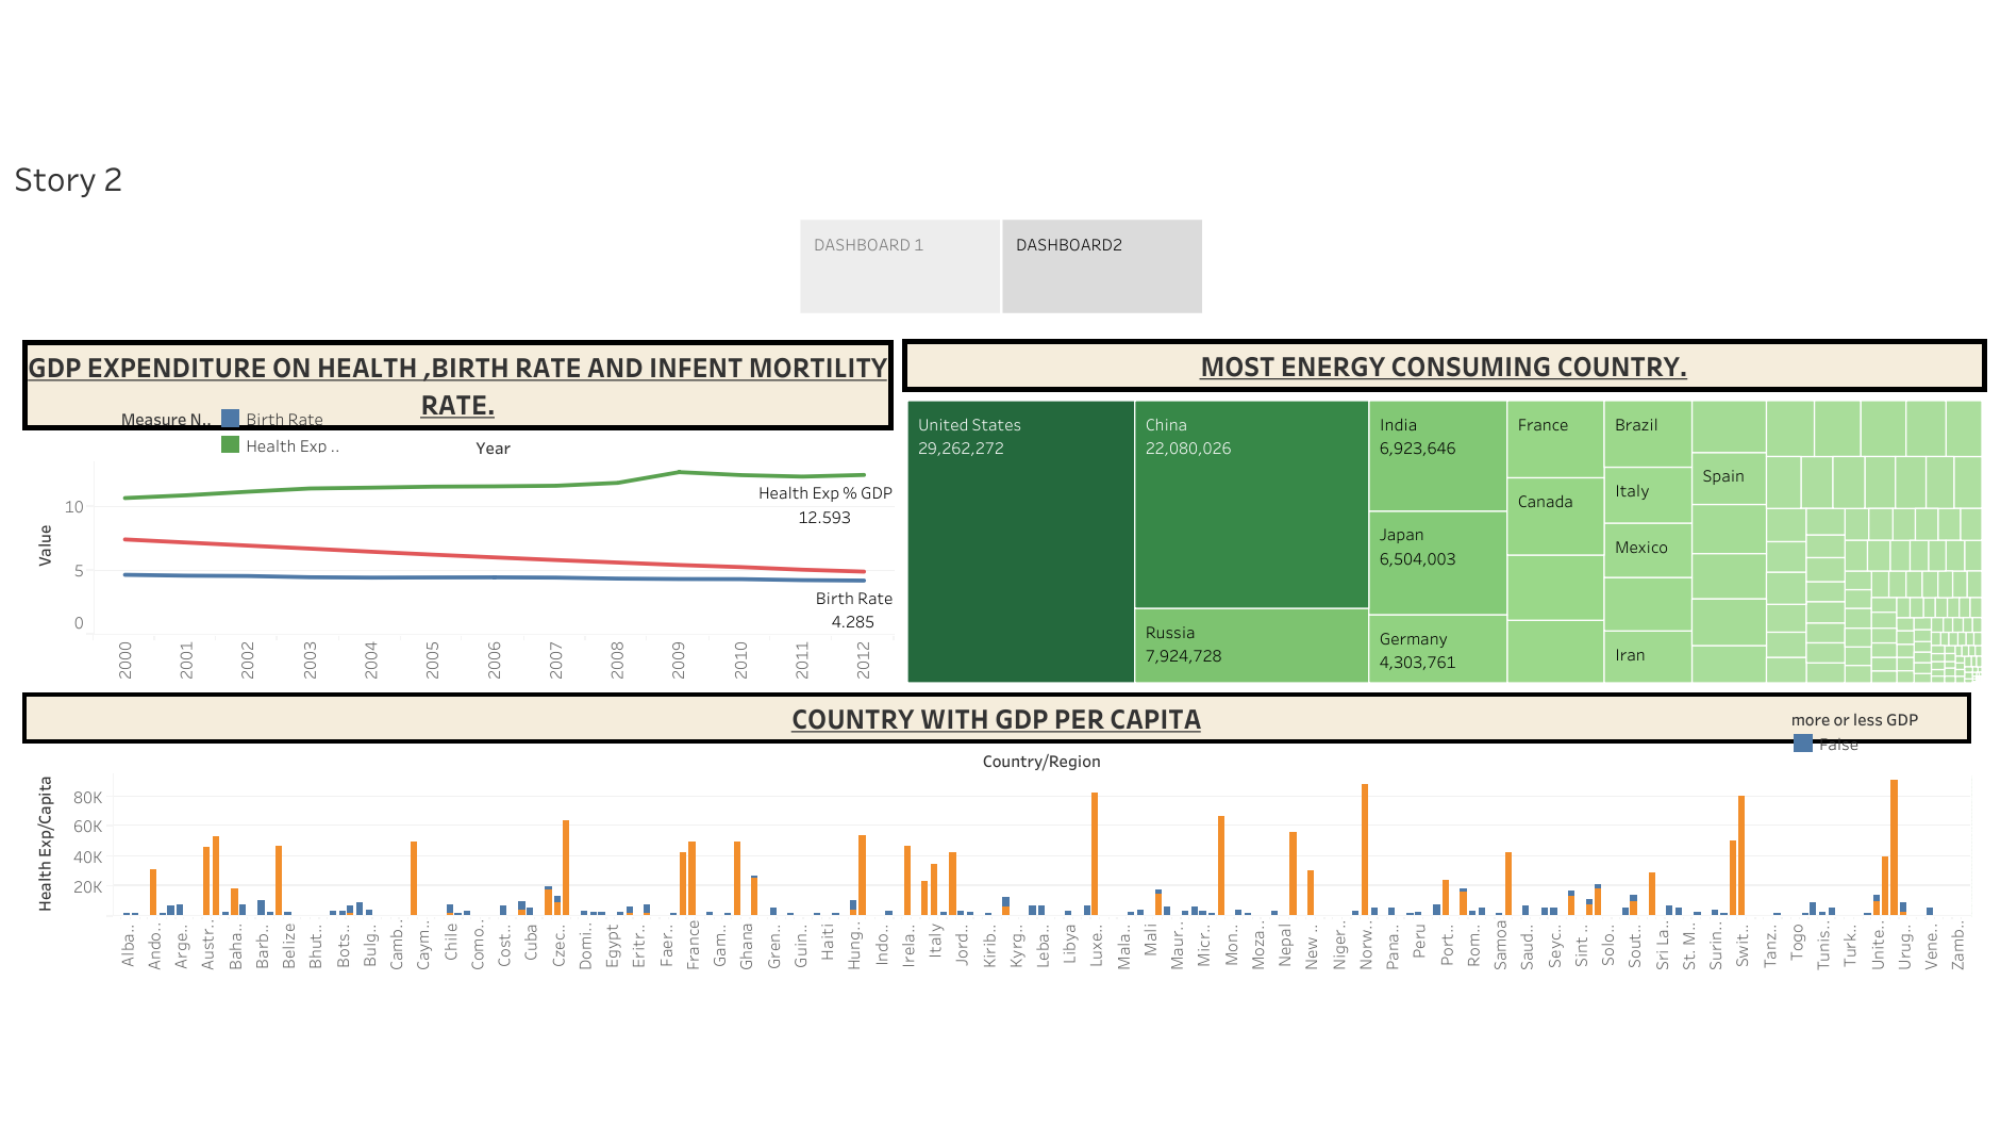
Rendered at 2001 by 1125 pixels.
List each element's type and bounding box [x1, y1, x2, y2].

picture [0, 144, 2000, 980]
